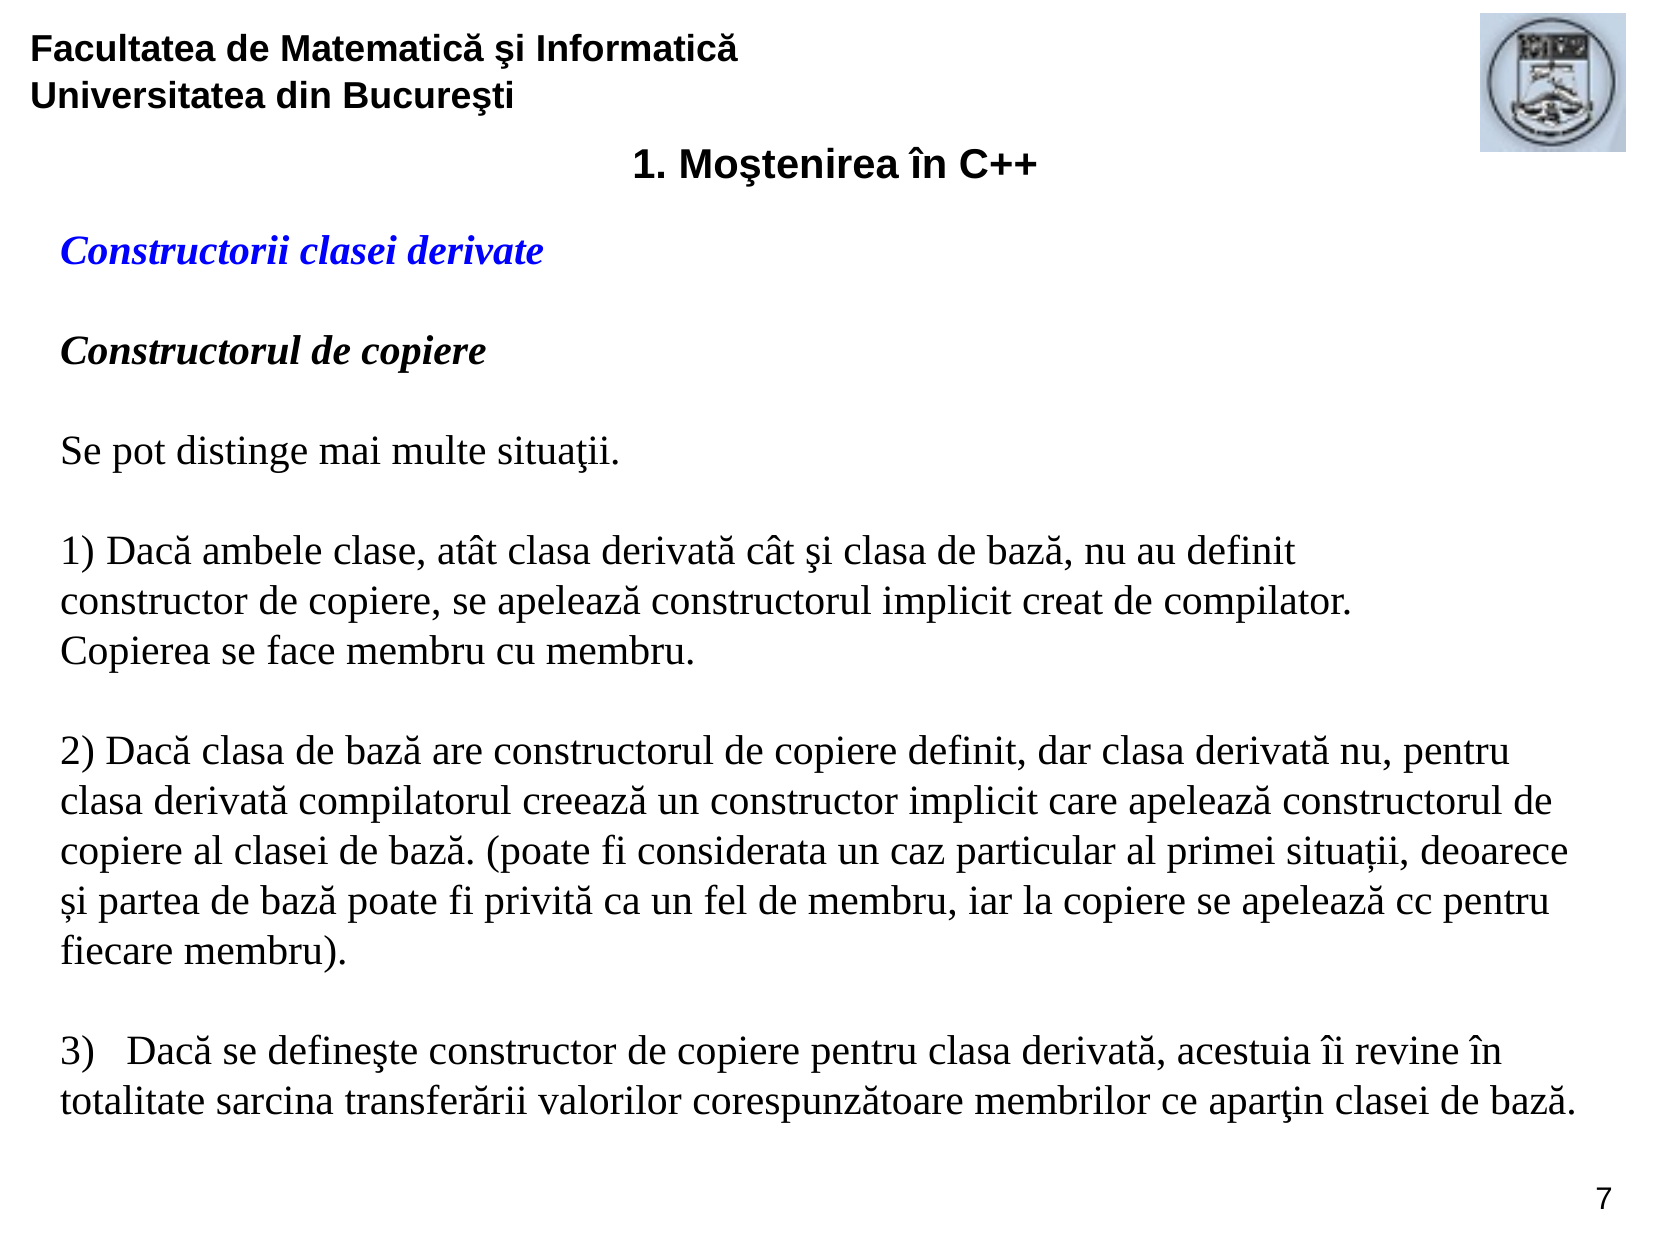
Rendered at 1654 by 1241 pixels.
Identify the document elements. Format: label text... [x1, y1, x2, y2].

text_box 7 [1540, 1158, 1630, 1225]
text_box Constructorii clasei derivate Constructorul de copiere Se pot distinge mai multe situaţii. Dacă ambele clase, atât clasa derivată cât şi clasa de bază, nu au definit constructor de copiere, se apelează constructorul implicit creat de compilator. Copierea se face membru cu membru. 2) Dacă clasa de bază are constructorul de copiere definit, dar clasa derivată nu, pentru clasa derivată compilatorul creează un constructor implicit care apelează constructorul de copiere al clasei de bază. (poate fi considerata un caz particular al primei situații, deoarece și partea de bază poate fi privită ca un fel de membru, iar la copiere se apelează cc pentru fiecare membru). 3) Dacă se defineşte constructor de copiere pentru clasa derivată, acestuia îi revine în totalitate sarcina transferării valorilor corespunzătoare membrilor ce aparţin clasei de bază. [45, 207, 1609, 1183]
text_box 1. Moştenirea în C++ [380, 135, 1290, 207]
text_box Facultatea de Matematică şi Informatică Universitatea din Bucureşti [13, 13, 841, 122]
picture [1480, 13, 1626, 152]
